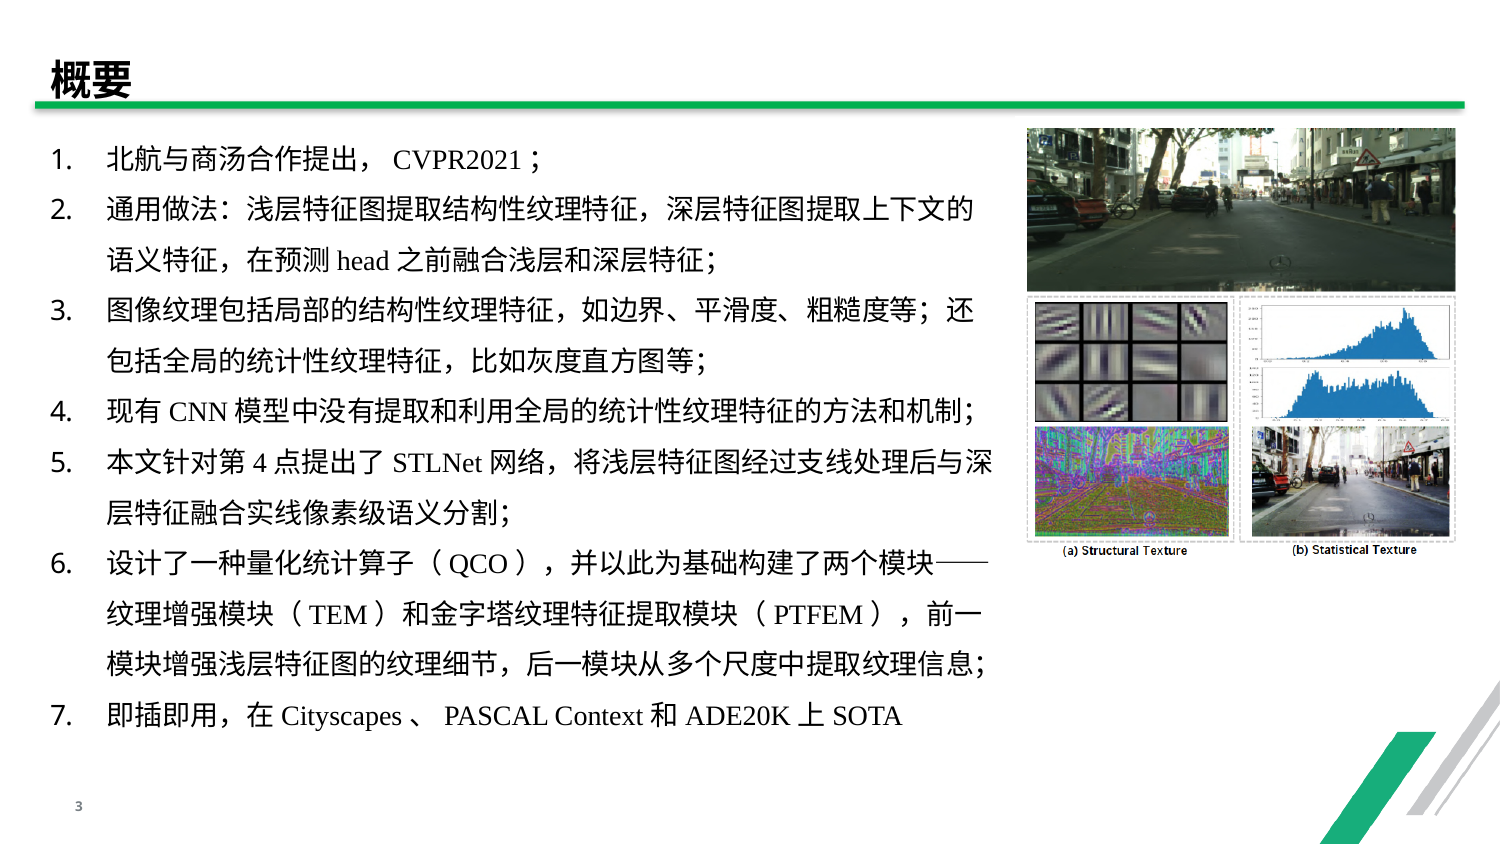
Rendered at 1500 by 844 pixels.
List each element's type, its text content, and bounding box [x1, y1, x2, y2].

text_box 概要 [35, 11, 1465, 112]
picture [1015, 116, 1465, 562]
text_box 北航与商汤合作提出，CVPR2021； 通用做法：浅层特征图提取结构性纹理特征，深层特征图提取上下文的语义特征，在预测head之前融合浅层和深层特征； 图像纹理包括局部的结构性纹理特征，如边界、平滑度、粗糙度等；还包括全局的统计性纹理特征，比如灰度直方图等； 现有CNN模型中没有提取和利用全局的统计性纹理特征的方法和机制； 本文针对第4点提出了STLNet网络，将浅层特征图经过支线处理后与深层特征融合实线像素级语义分割； 设计了一种量化统计算子（QCO），并以此为基础构建了两个模块——纹理增强模块（TEM）和金字塔纹理特征提取模块（PTFEM），前一模块增强浅层特征图的纹理细节，后一模块从多个尺度中提取纹理信息； 即插即用，在Cityscapes、PASCAL Context和ADE20K上SOTA [35, 116, 1016, 739]
picture [1225, 626, 1500, 844]
